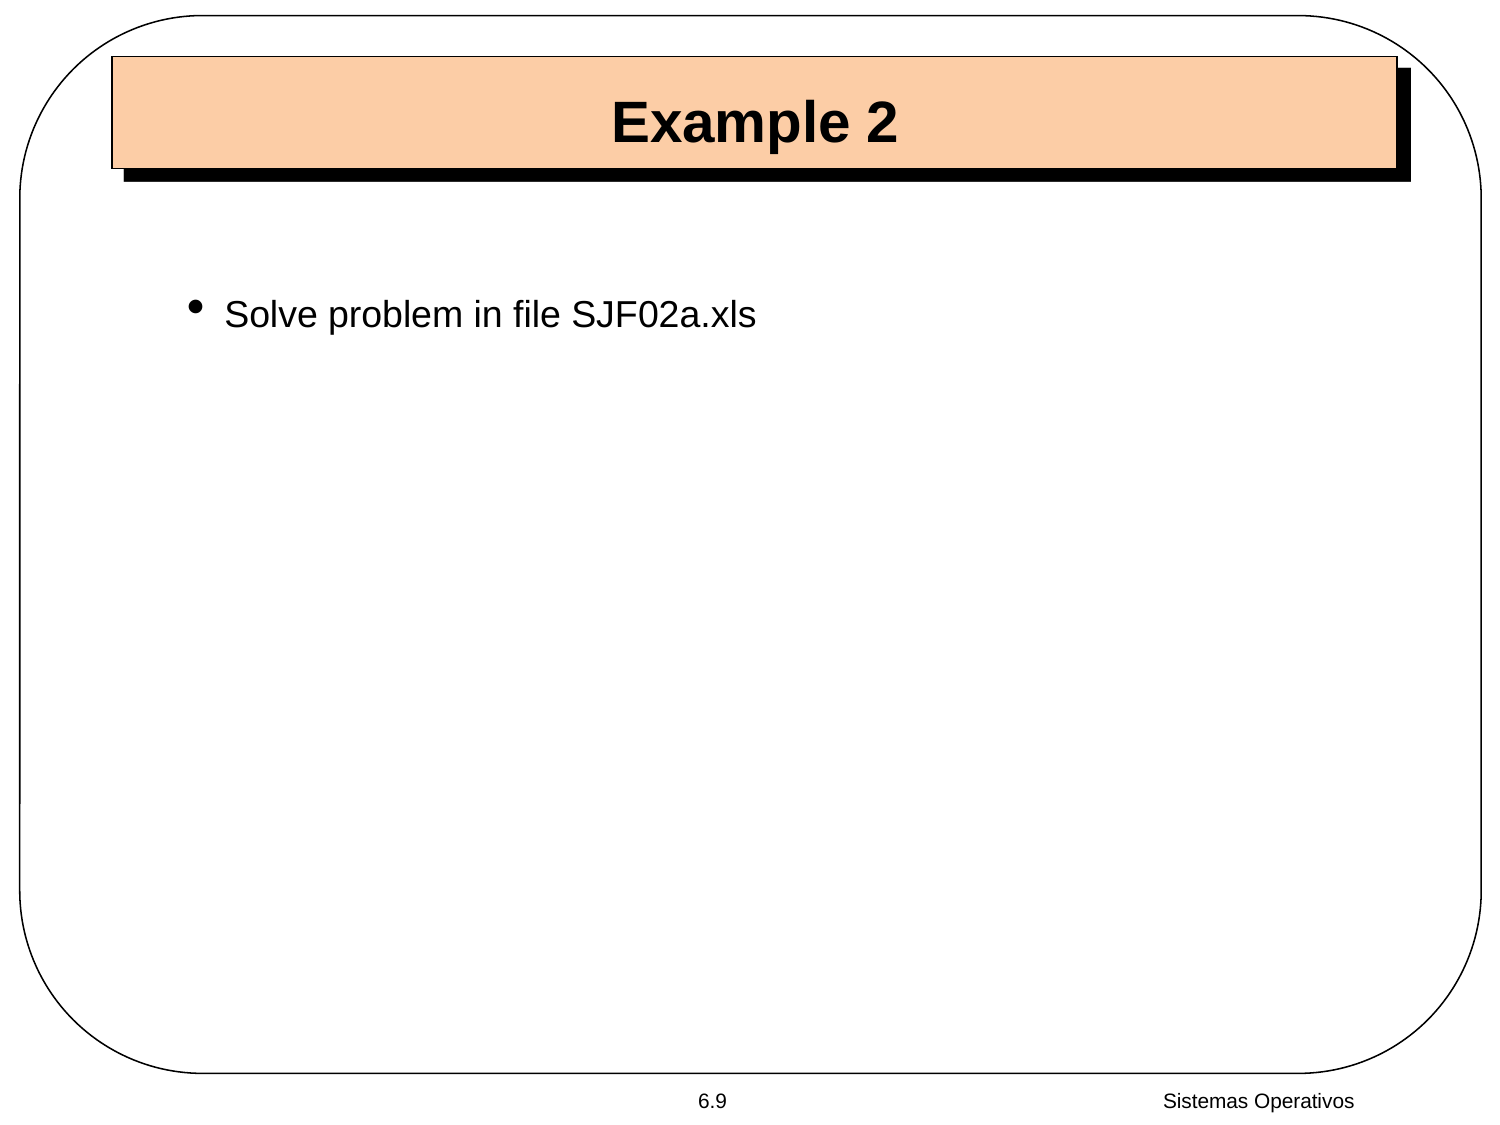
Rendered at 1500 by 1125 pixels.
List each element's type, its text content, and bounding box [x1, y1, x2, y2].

list Solve problem in file SJF02a.xls [171, 282, 1325, 958]
title Example 2 [190, 81, 1321, 157]
